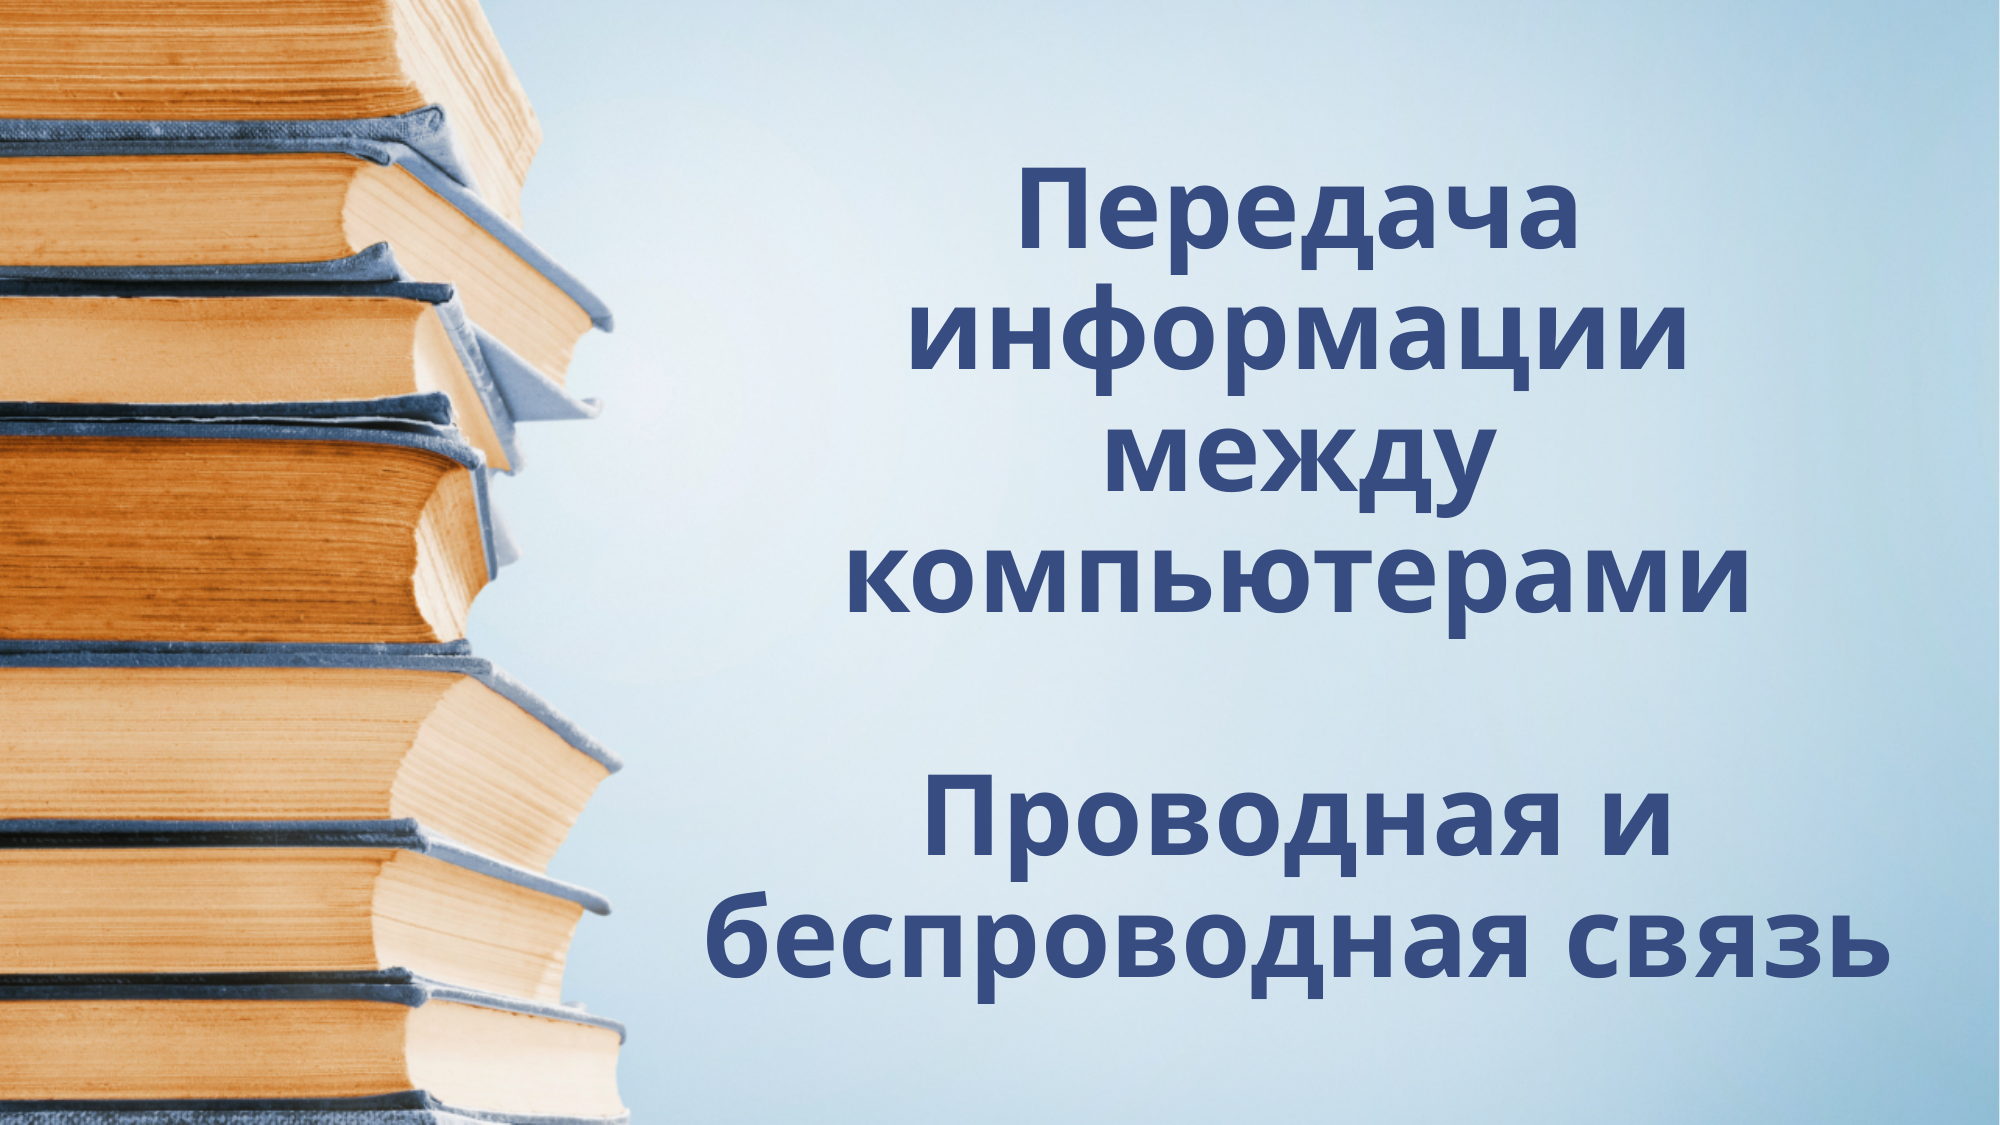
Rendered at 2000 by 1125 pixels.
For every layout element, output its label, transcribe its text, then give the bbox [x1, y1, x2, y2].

title Передача информации между компьютерами Проводная и беспроводная связь [680, 78, 1917, 1012]
picture [0, 0, 2000, 1125]
